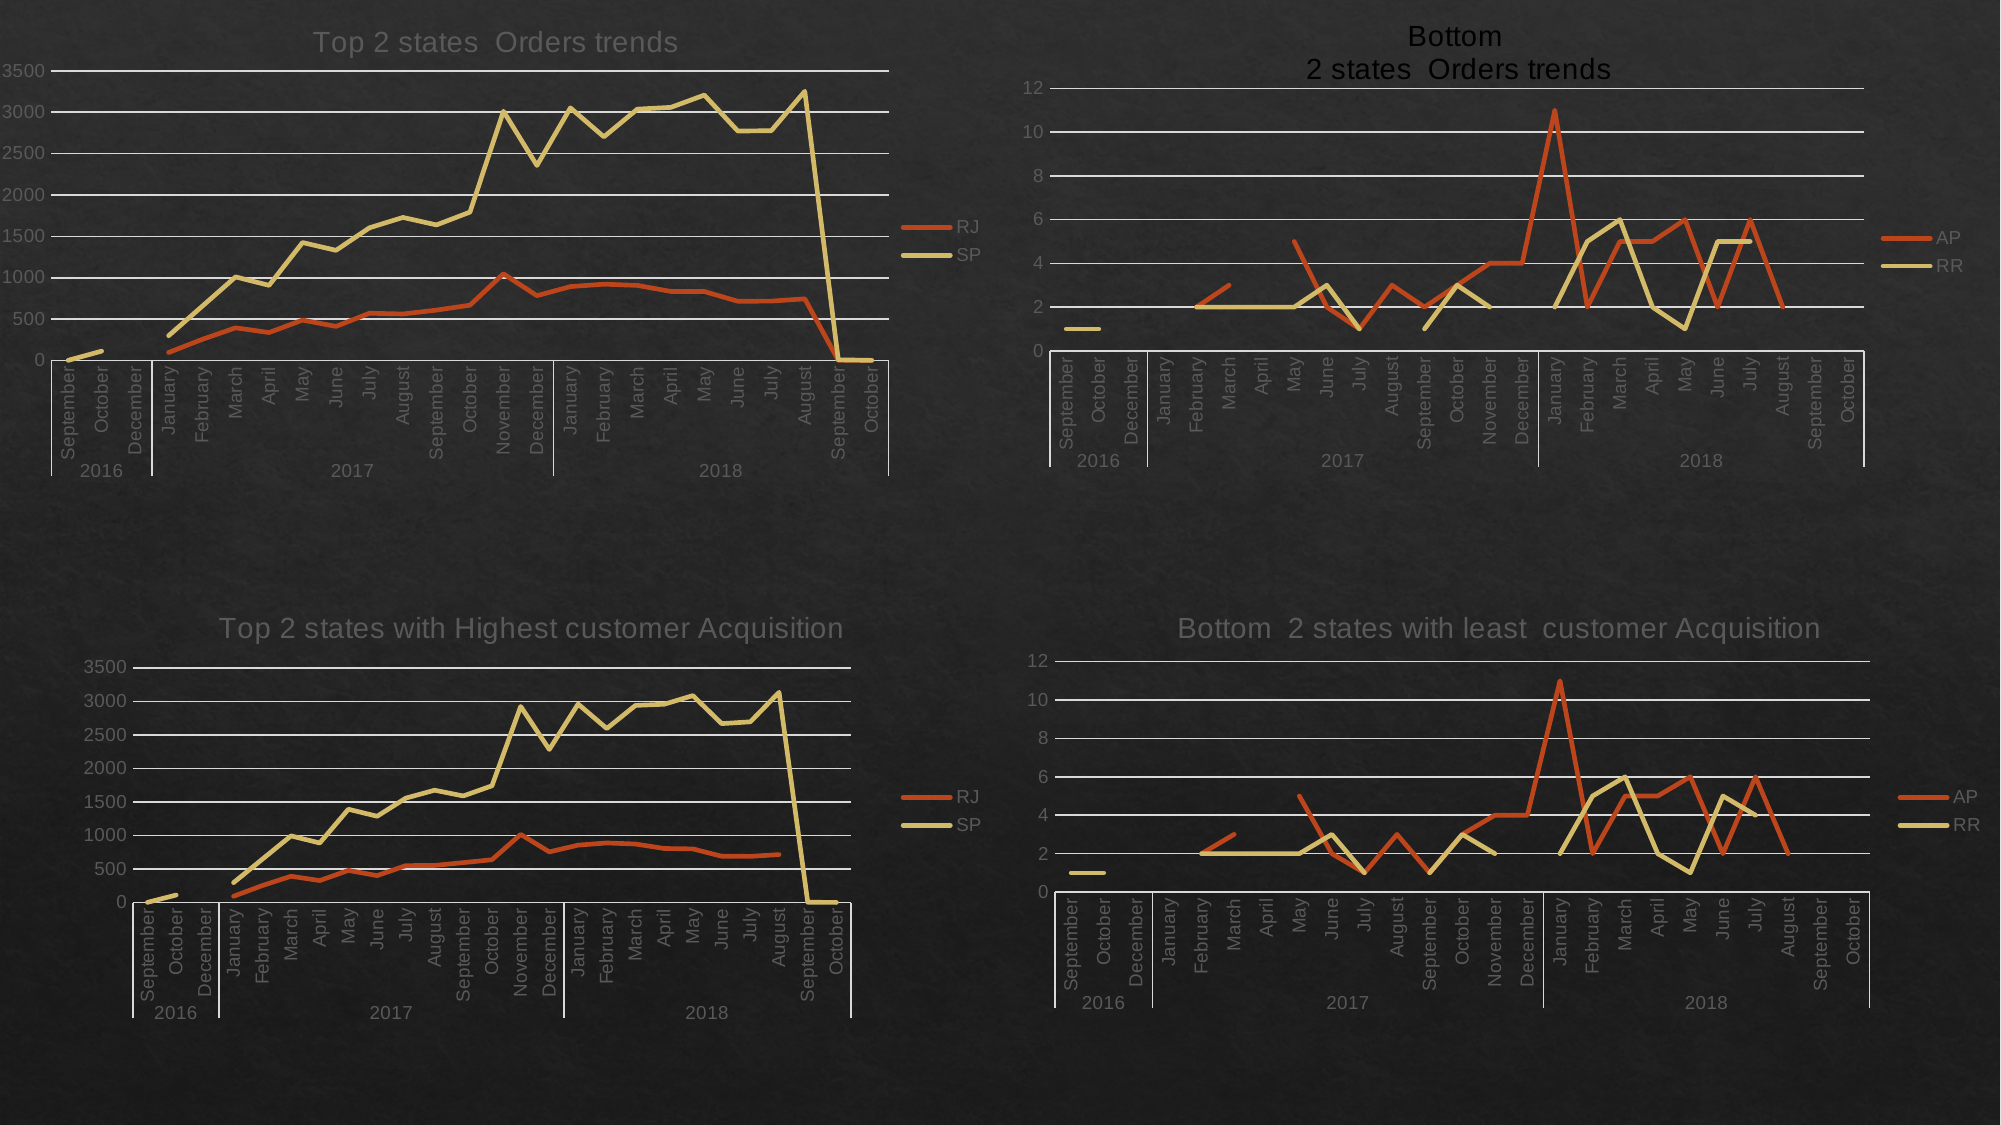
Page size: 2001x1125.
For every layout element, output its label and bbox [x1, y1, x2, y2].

picture [0, 0, 2001, 1125]
chart [0, 0, 1984, 500]
chart [63, 586, 2000, 1037]
